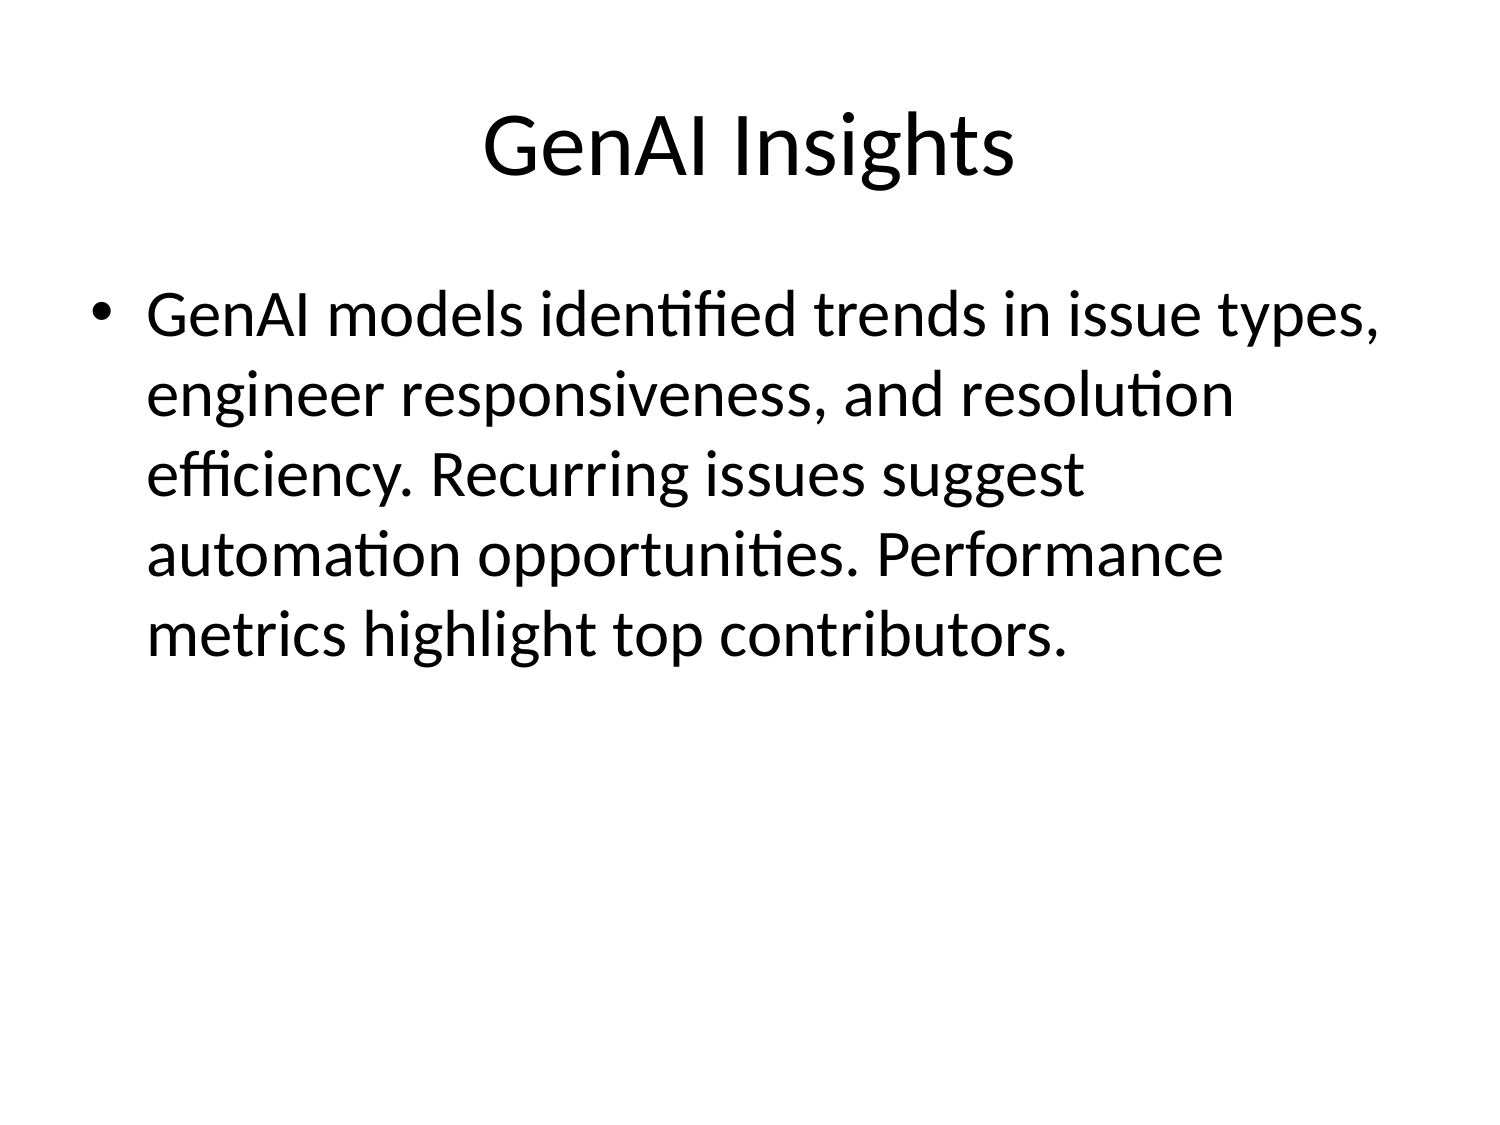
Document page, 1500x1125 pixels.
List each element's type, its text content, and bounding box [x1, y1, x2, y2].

title GenAI Insights [75, 45, 1425, 233]
list GenAI models identified trends in issue types, engineer responsiveness, and resolution efficiency. Recurring issues suggest automation opportunities. Performance metrics highlight top contributors. [75, 262, 1425, 1005]
